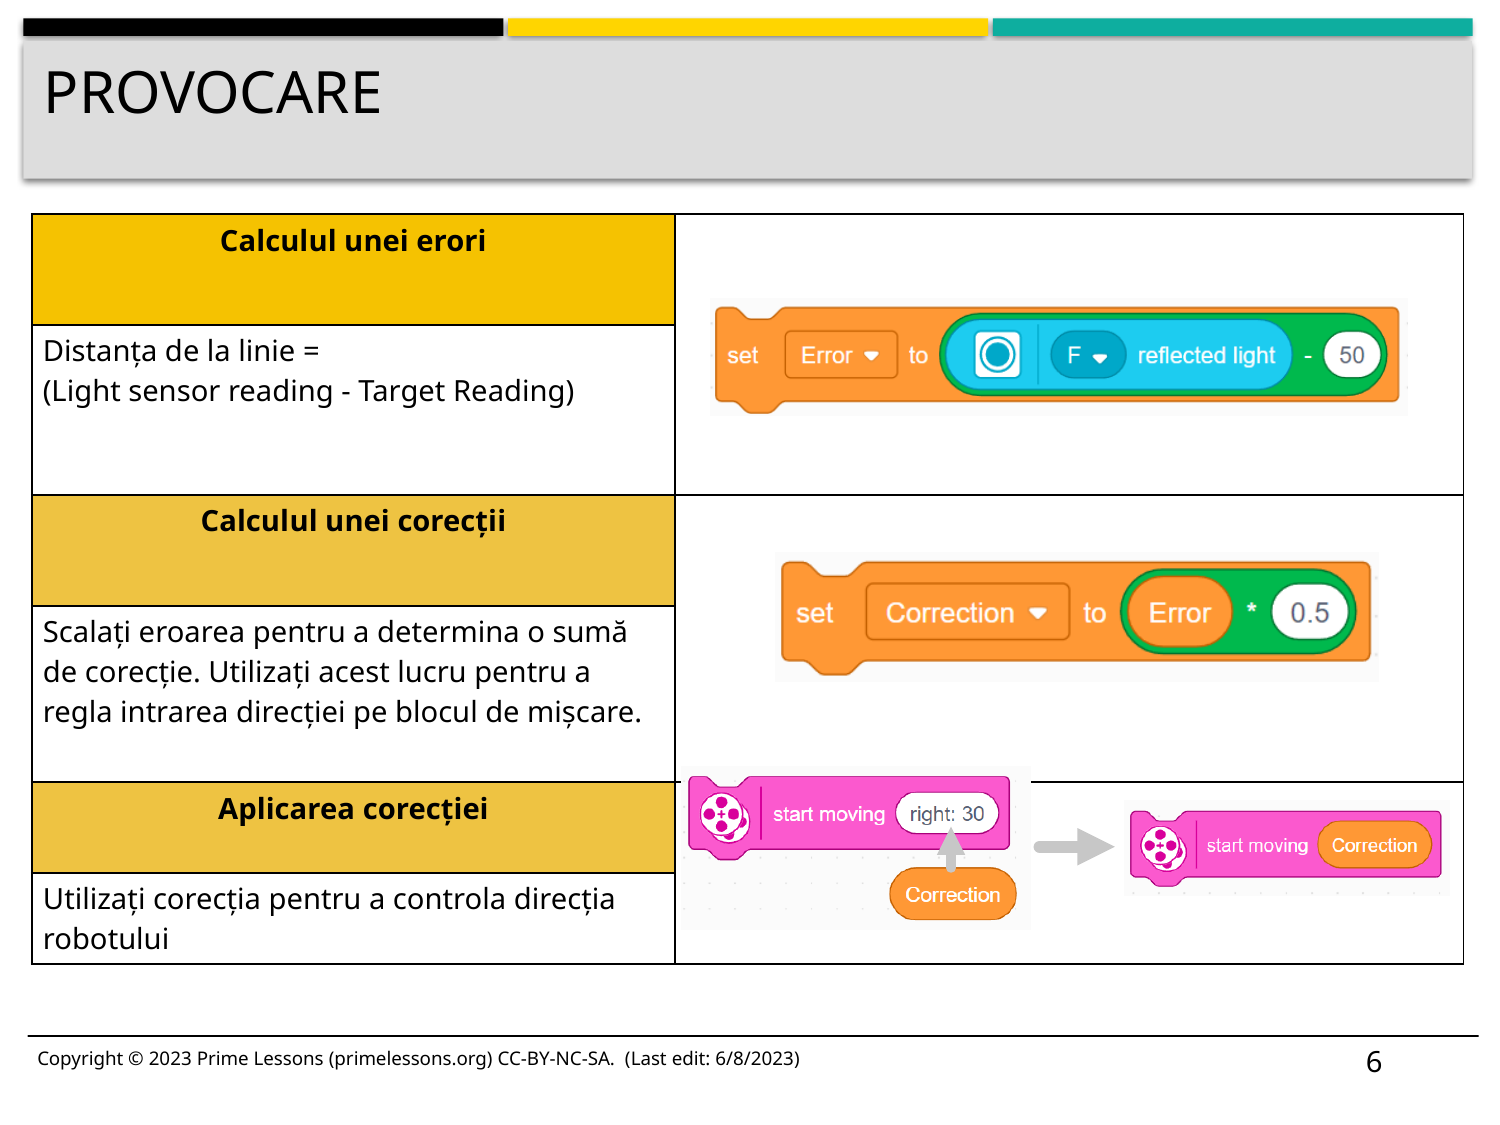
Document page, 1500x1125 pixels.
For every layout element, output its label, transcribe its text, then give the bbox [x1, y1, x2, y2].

table_header Calculul unei erori [33, 215, 674, 324]
picture [680, 765, 1032, 931]
slide_number 6 [1351, 1036, 1478, 1097]
table_cell Aplicarea corecției [33, 783, 674, 872]
title provocare [28, 48, 1464, 172]
picture [1123, 799, 1451, 897]
picture [709, 298, 1409, 417]
table_cell Utilizați corecția pentru a controla direcția robotului [33, 874, 674, 963]
table_cell [676, 783, 1463, 963]
picture [775, 551, 1379, 683]
table_cell Calculul unei corecții [33, 496, 674, 605]
table_header [676, 215, 1463, 494]
table_cell Distanța de la linie = (Light sensor reading - Target Reading) [33, 326, 674, 494]
footer Copyright © 2023 Prime Lessons (primelessons.org) CC-BY-NC-SA. (Last edit: 6/8/2023) [22, 1038, 822, 1099]
table_cell Scalați eroarea pentru a determina o sumă de corecție. Utilizați acest lucru pentru a regla intrarea direcției pe blocul de mișcare. [33, 607, 674, 781]
table_cell [676, 496, 1463, 781]
